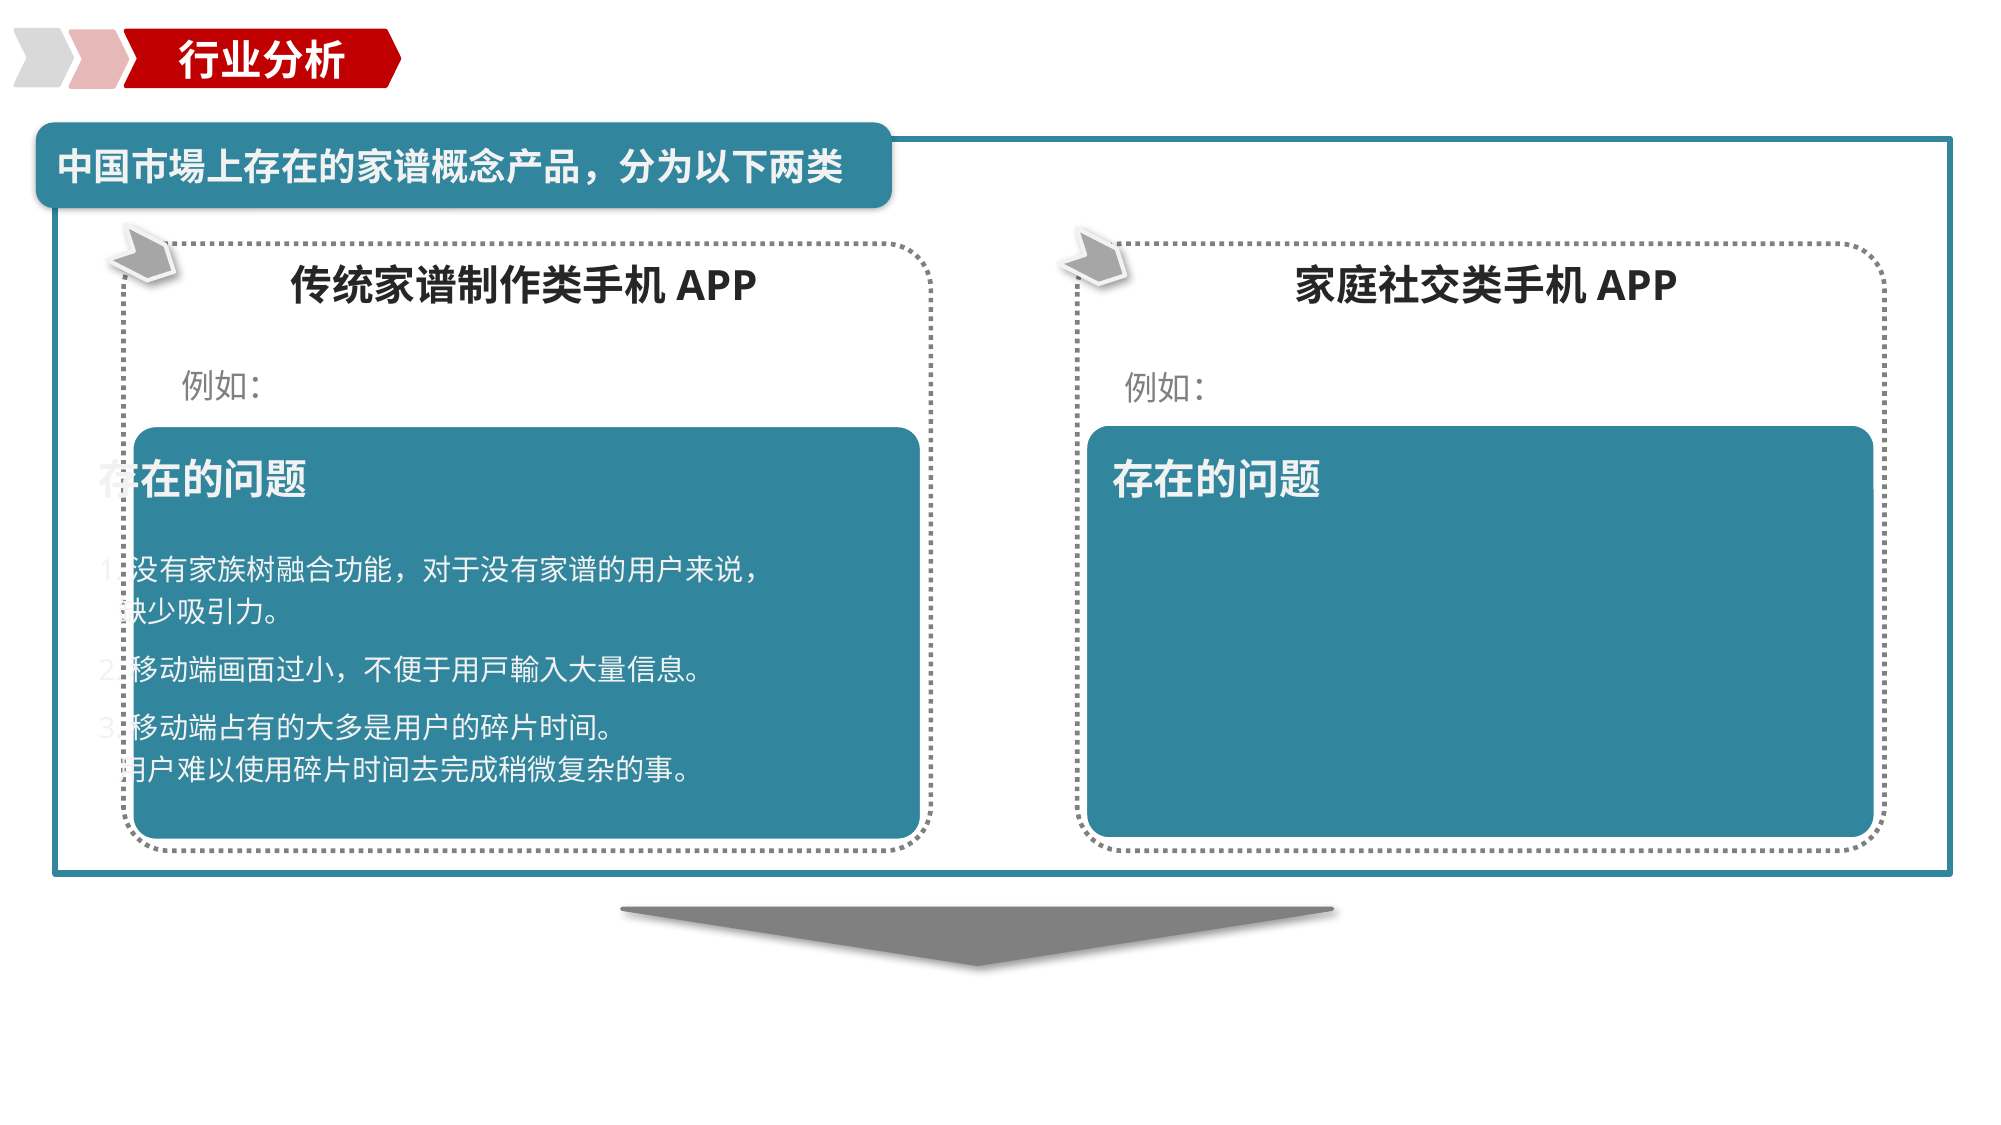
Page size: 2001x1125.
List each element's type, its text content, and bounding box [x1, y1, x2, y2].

text_box [1108, 802, 1770, 889]
text_box 例如： [1109, 359, 1240, 415]
text_box 存在的问题 [1097, 445, 1336, 587]
text_box 例如： [166, 358, 297, 413]
text_box 中国市場上存在的家谱概念产品，分为以下两类 [35, 122, 892, 209]
text_box [13, 27, 74, 88]
text_box [53, 137, 1952, 876]
text_box 行业分析 [123, 28, 402, 89]
text_box [1075, 241, 1887, 853]
text_box [1056, 226, 1128, 286]
text_box [619, 906, 1335, 967]
text_box [181, 497, 843, 584]
text_box 存在的问题 1.没有家族树融合功能，对于没有家谱的用户来说， 缺少吸引力。 2.移动端画面过小，不便于用戸輸入大量信息。 3.移动端占有的大多是用户的碎片时间。 用户难以使用碎片时间去完成稍微复杂的事。 [83, 445, 901, 829]
text_box [121, 241, 933, 853]
text_box [68, 29, 130, 89]
text_box [104, 222, 176, 283]
